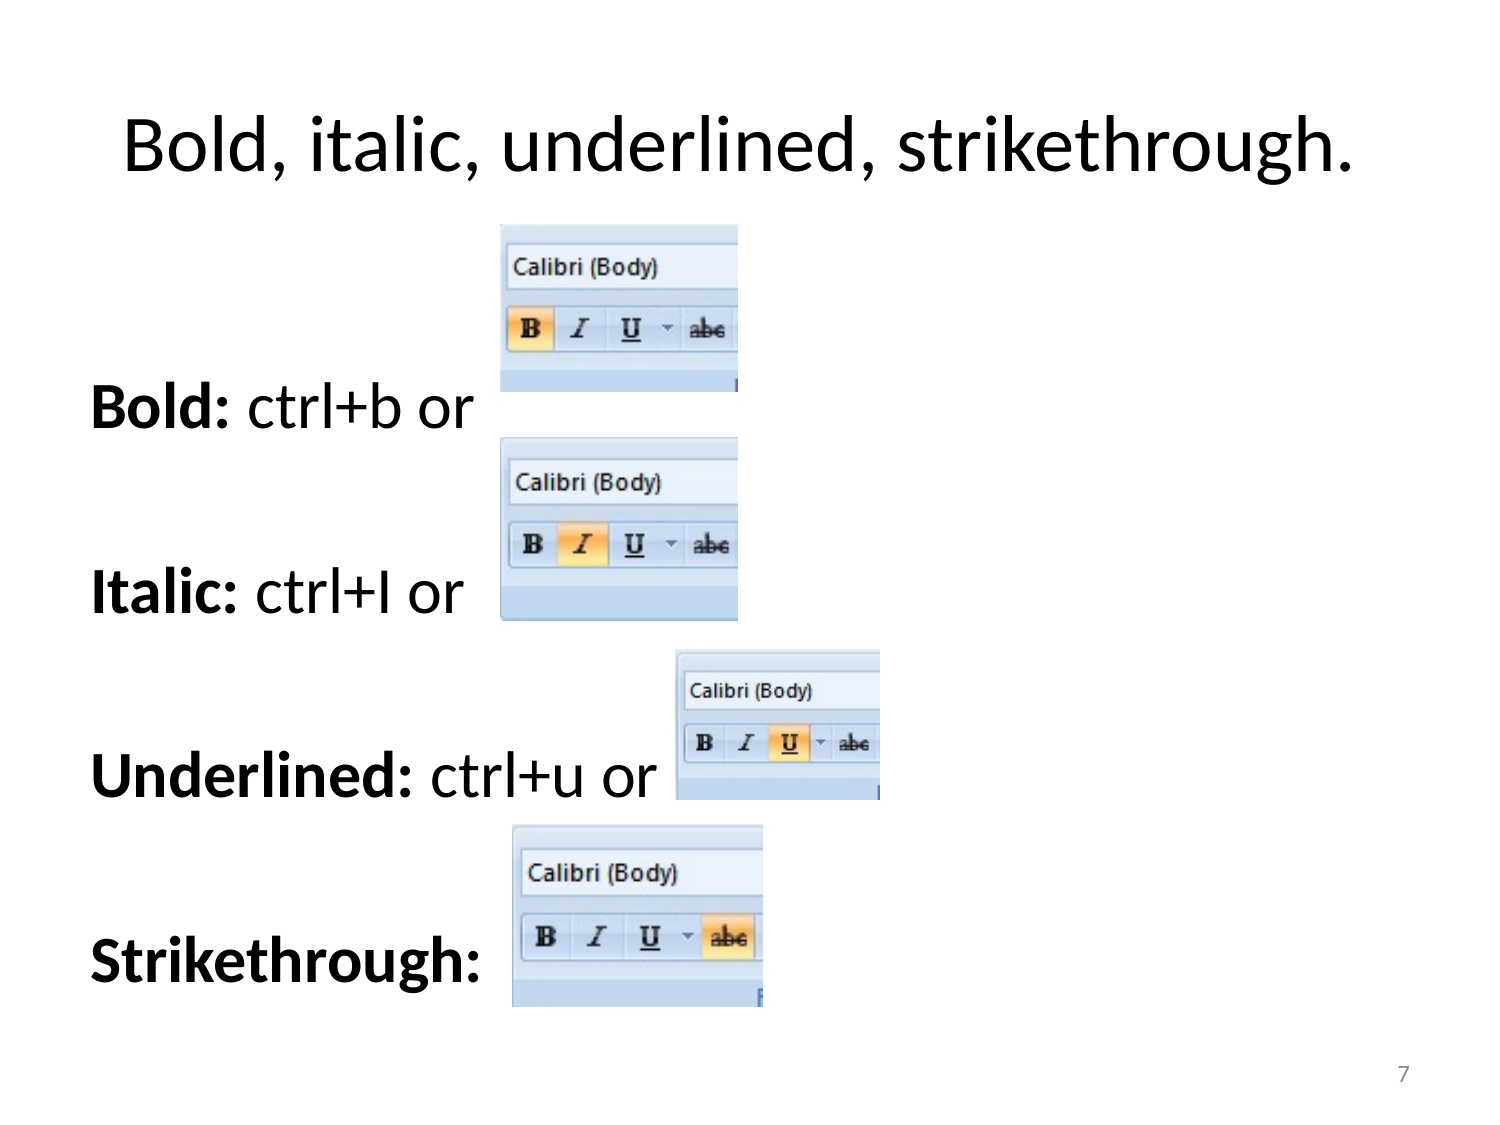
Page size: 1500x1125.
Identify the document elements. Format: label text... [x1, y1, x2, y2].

picture [499, 224, 738, 393]
picture [674, 649, 880, 801]
slide_number 7 [1074, 1042, 1425, 1103]
picture [499, 437, 738, 622]
picture [512, 824, 763, 1007]
title Bold, italic, underlined, strikethrough. [75, 45, 1425, 233]
list Bold: ctrl+b or Italic: ctrl+I or Underlined: ctrl+u or Strikethrough: [75, 262, 1425, 1005]
